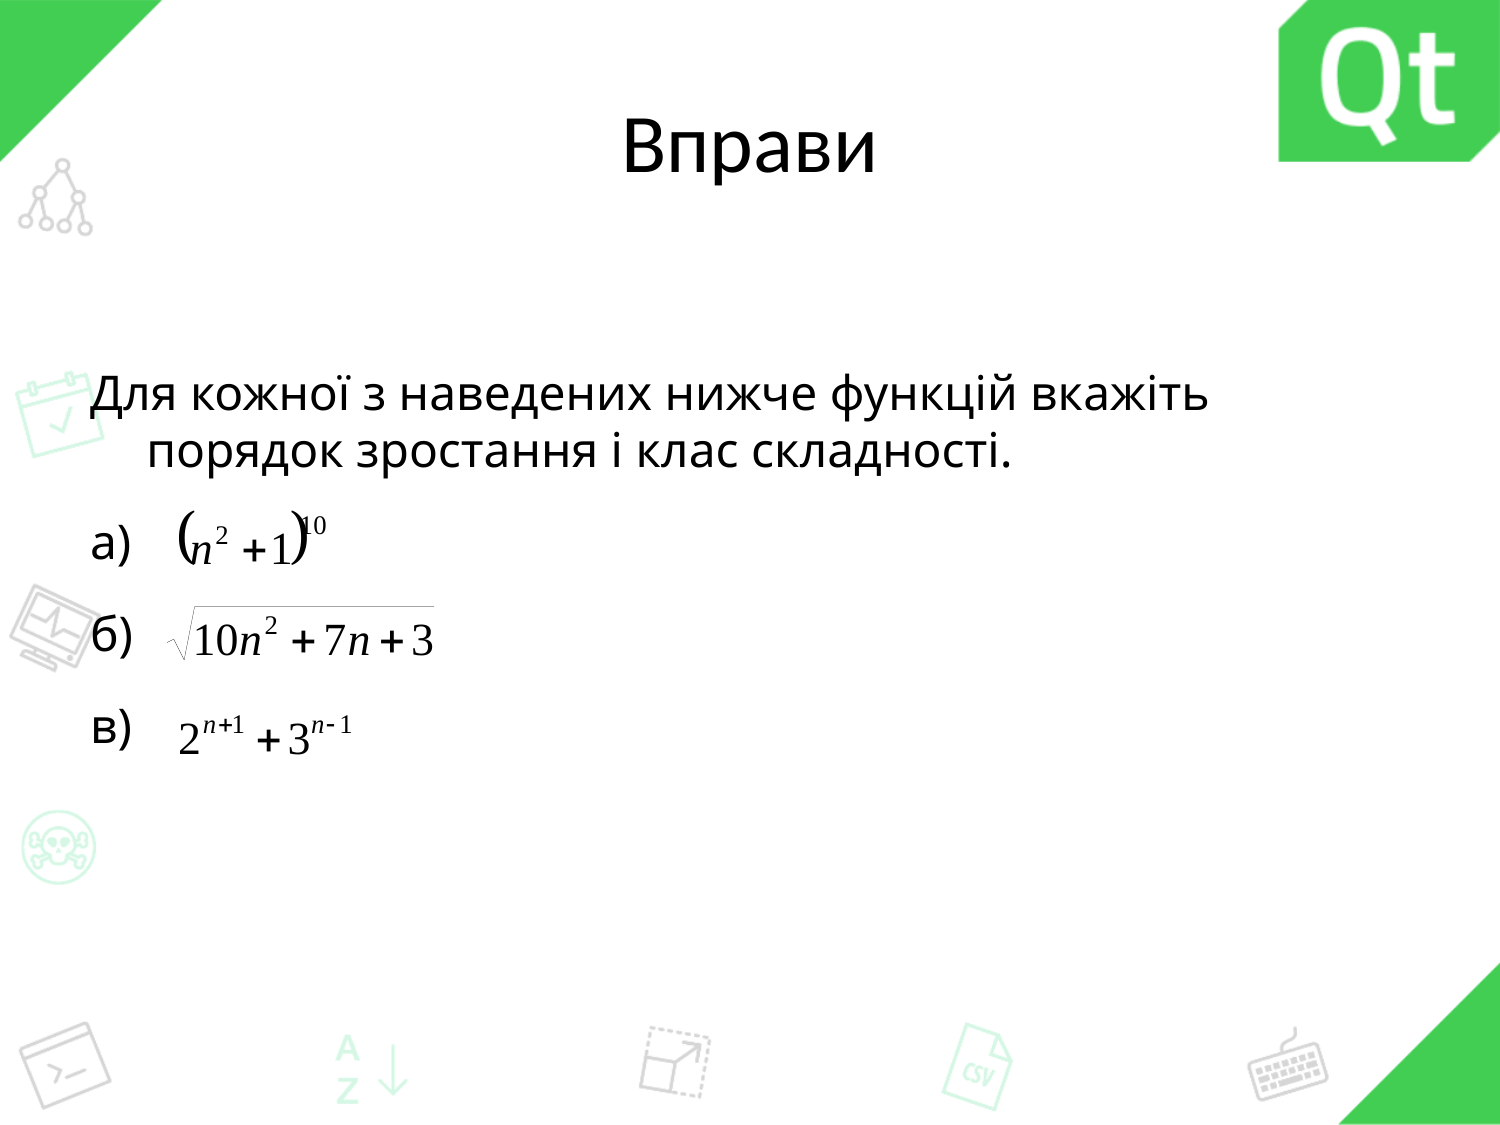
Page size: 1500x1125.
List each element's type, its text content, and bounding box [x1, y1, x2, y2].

picture [0, 0, 1500, 1125]
title Вправи [75, 45, 1425, 233]
list Для кожної з наведених нижче функцій вкажіть порядок зростання і клас складності. а) б) в) [75, 262, 1425, 1005]
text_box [170, 703, 359, 766]
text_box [170, 503, 336, 585]
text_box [159, 597, 443, 672]
